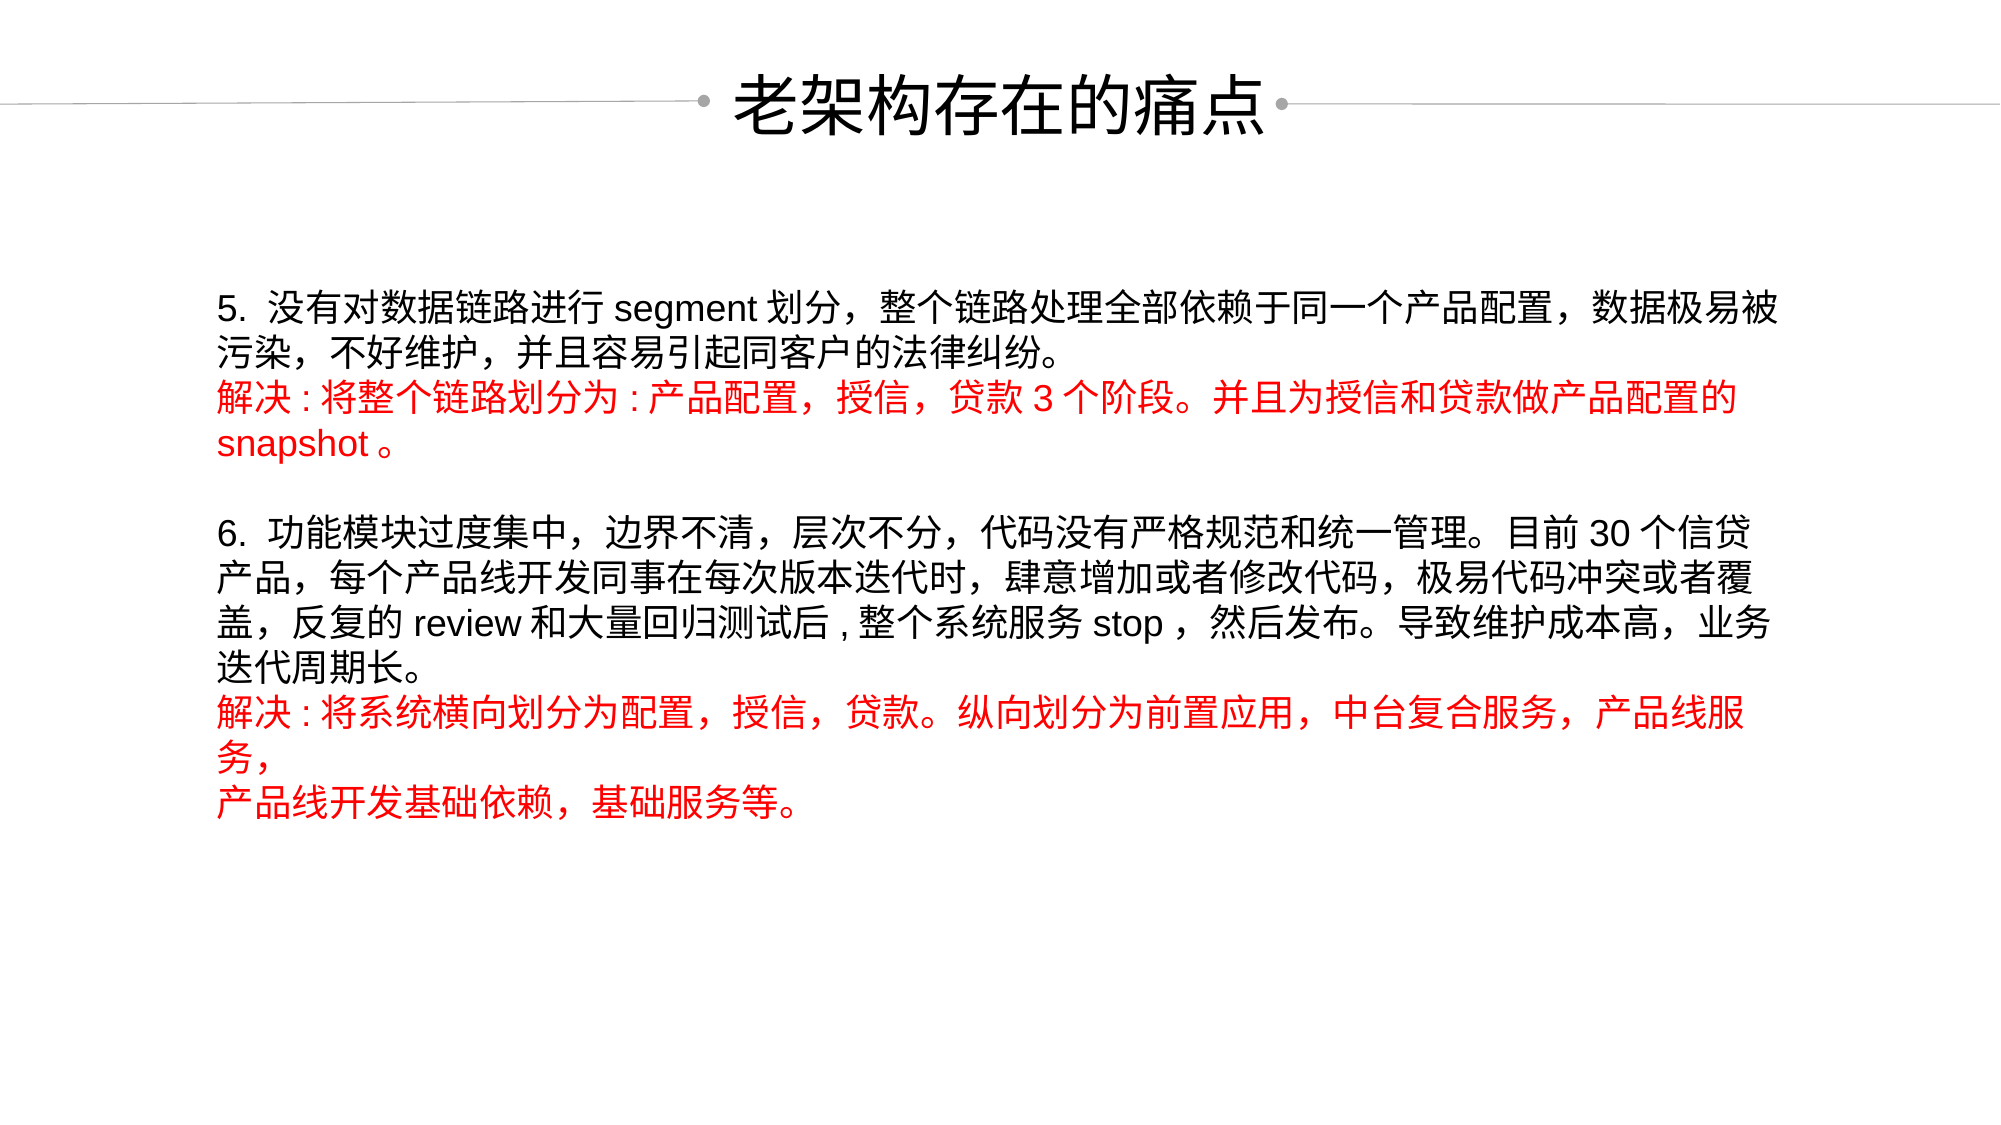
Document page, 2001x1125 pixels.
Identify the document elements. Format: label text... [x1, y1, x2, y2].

text_box 5. 没有对数据链路进行segment划分，整个链路处理全部依赖于同一个产品配置，数据极易被污染，不好维护，并且容易引起同客户的法律纠纷。 解决:将整个链路划分为:产品配置，授信，贷款3个阶段。并且为授信和贷款做产品配置的snapshot。 6. 功能模块过度集中，边界不清，层次不分，代码没有严格规范和统一管理。目前30个信贷产品，每个产品线开发同事在每次版本迭代时，肆意增加或者修改代码，极易代码冲突或者覆盖，反复的review和大量回归测试后,整个系统服务stop，然后发布。导致维护成本高，业务迭代周期长。 解决:将系统横向划分为配置，授信，贷款。纵向划分为前置应用，中台复合服务，产品线服务， 产品线开发基础依赖，基础服务等。 [202, 276, 1798, 832]
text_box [0, 100, 704, 105]
text_box 老架构存在的痛点 [718, 56, 1282, 152]
